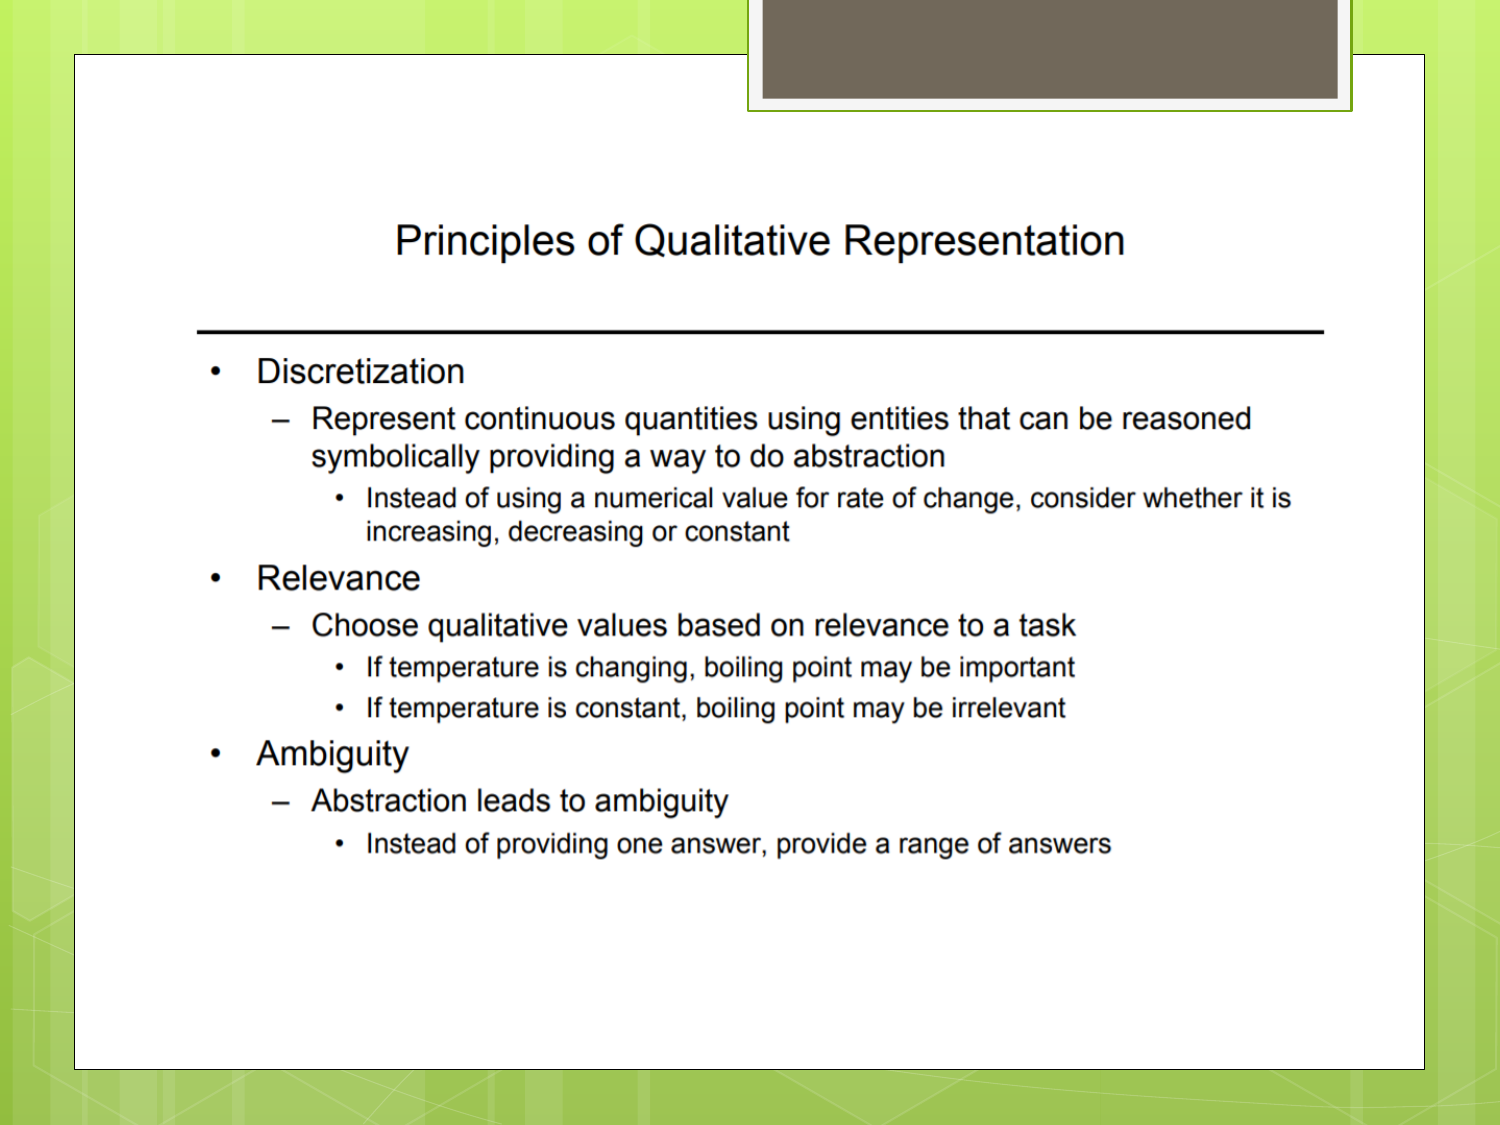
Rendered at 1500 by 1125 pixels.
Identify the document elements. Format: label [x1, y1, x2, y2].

picture [103, 191, 1397, 934]
